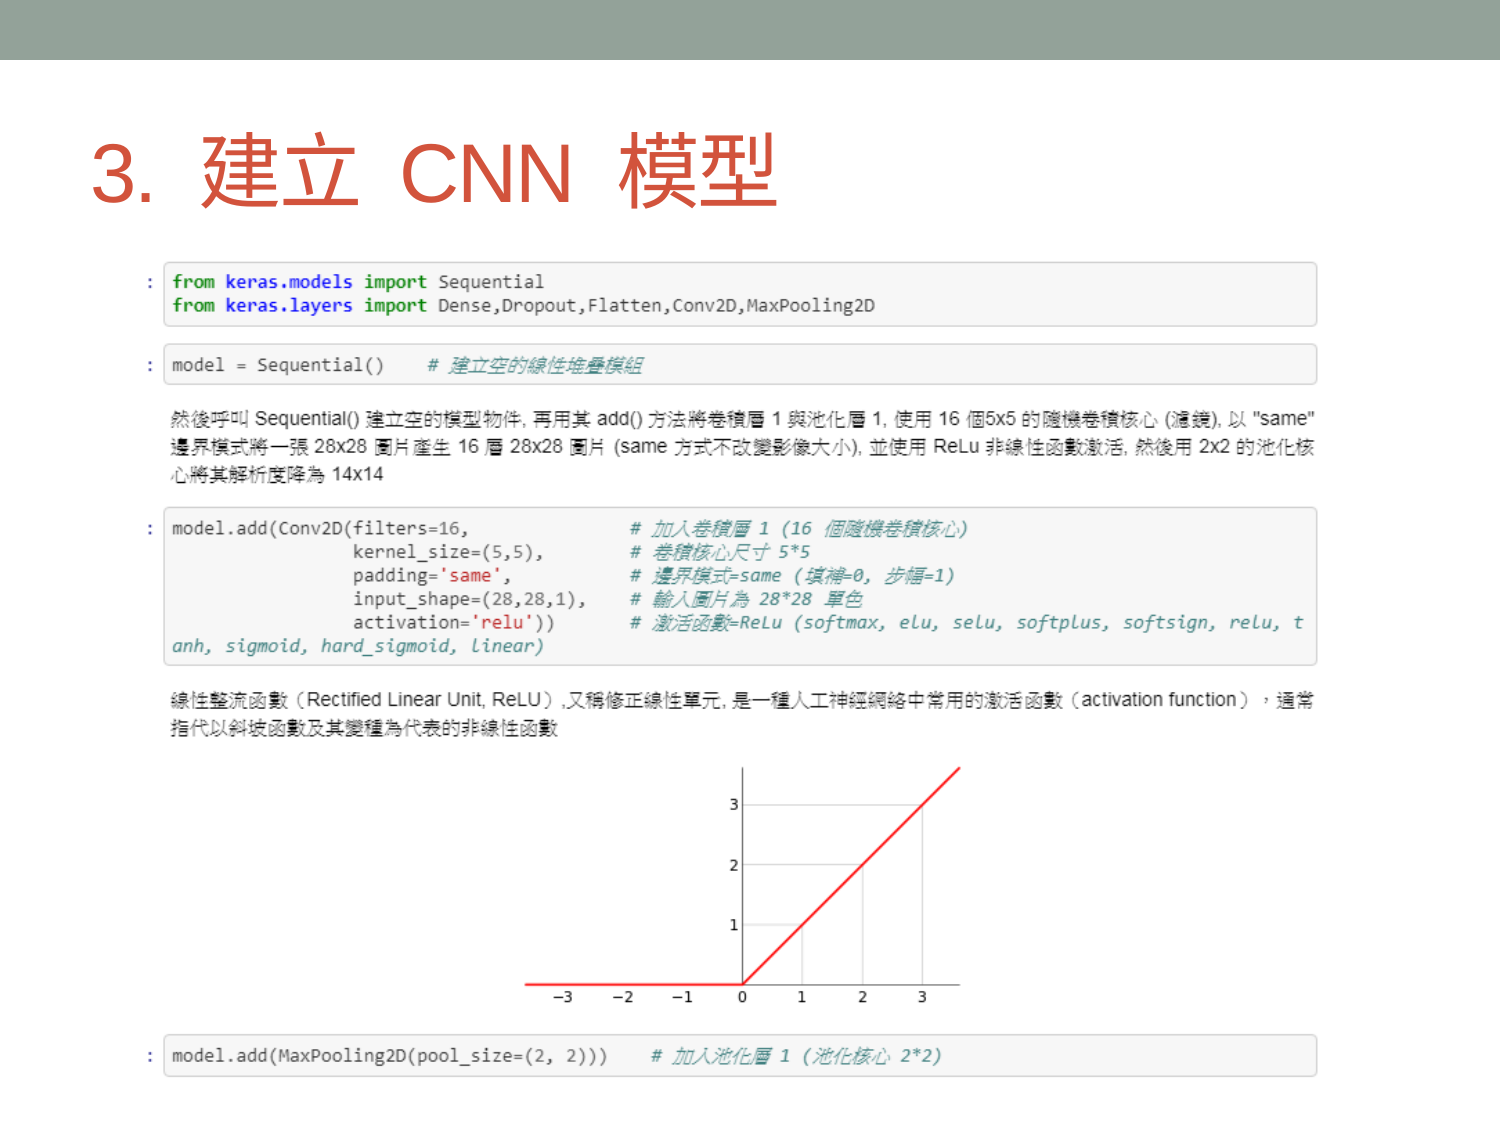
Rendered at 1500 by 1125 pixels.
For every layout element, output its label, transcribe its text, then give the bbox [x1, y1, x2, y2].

picture [147, 255, 1337, 1091]
title 3. 建立 CNN 模型 [75, 87, 1425, 250]
